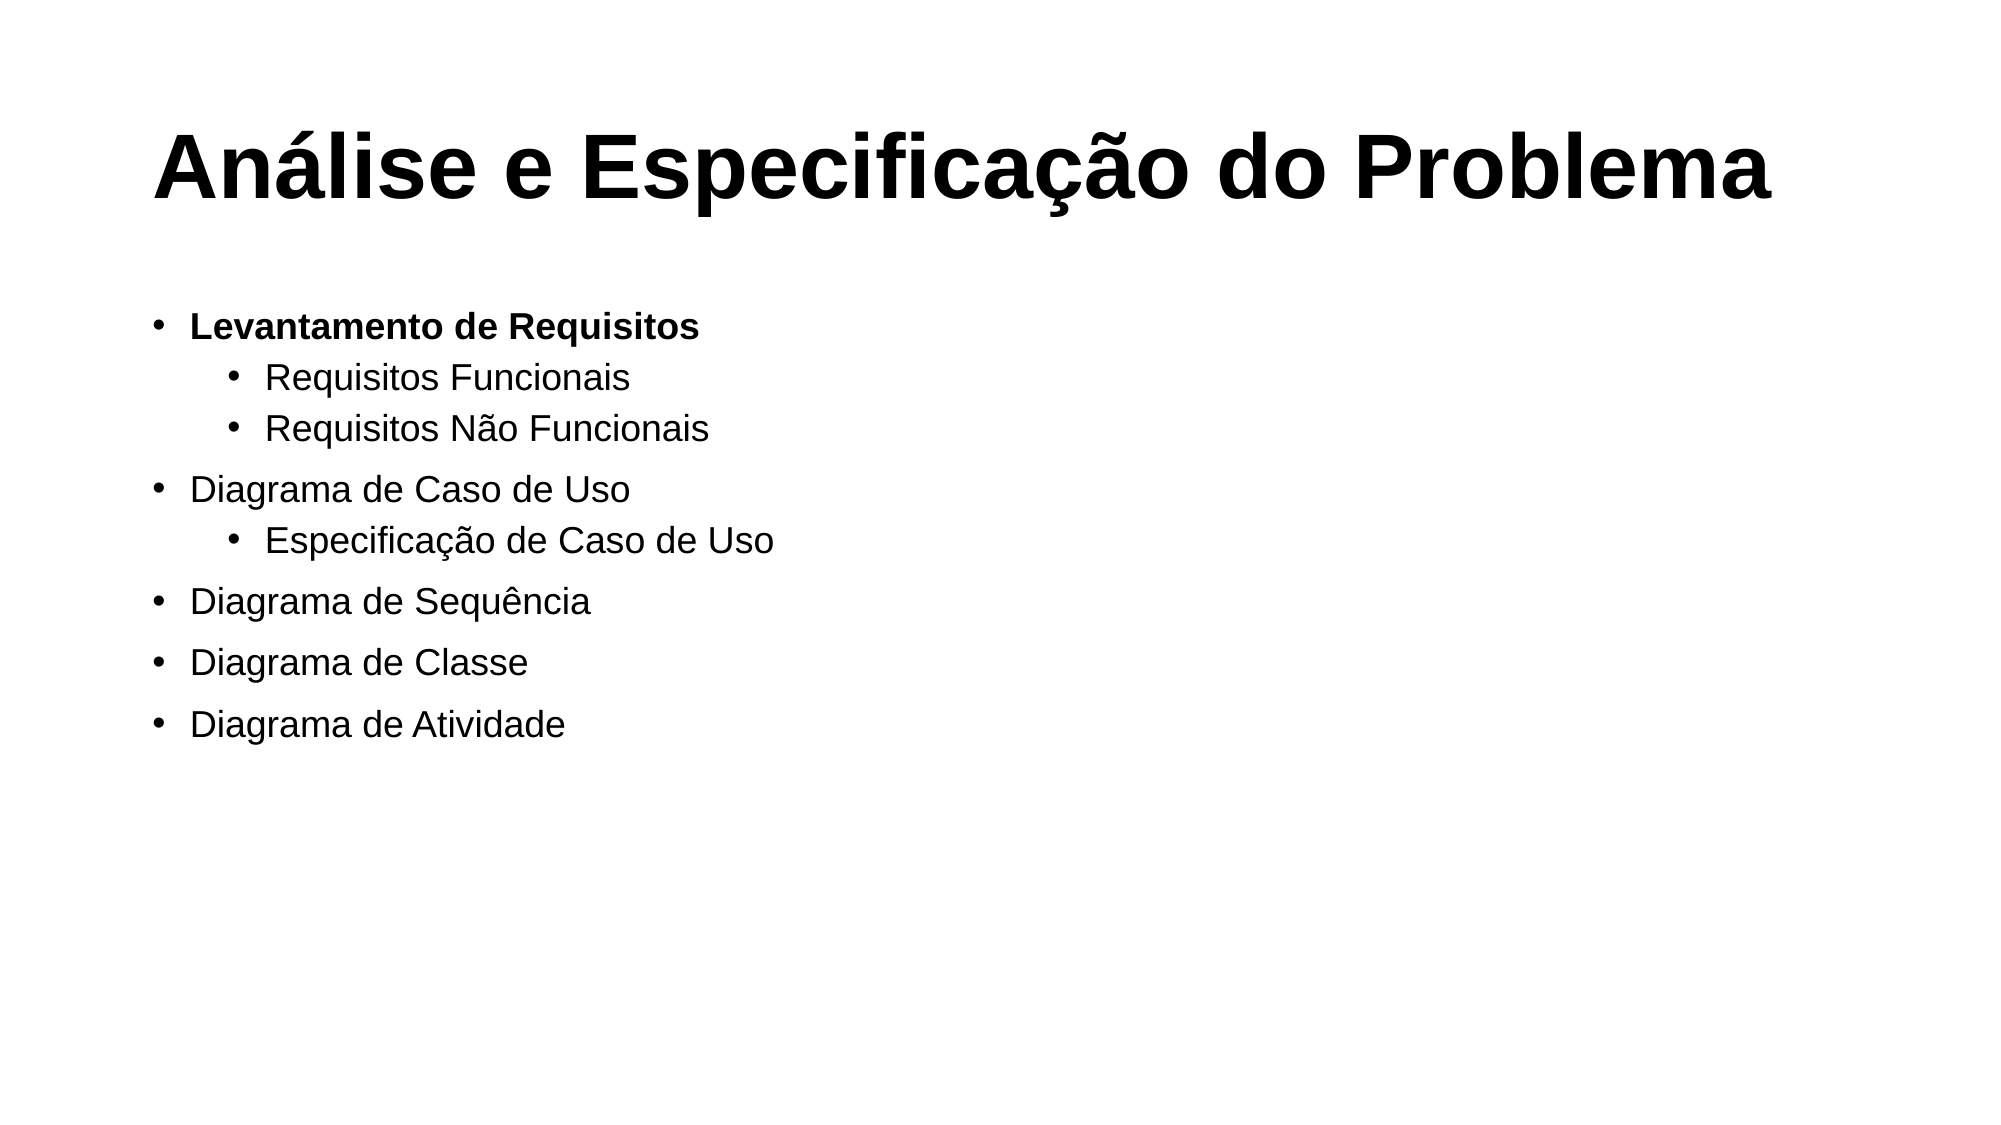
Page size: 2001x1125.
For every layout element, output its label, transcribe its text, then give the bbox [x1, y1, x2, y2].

title Análise e Especificação do Problema [137, 59, 1863, 278]
list Levantamento de Requisitos Requisitos Funcionais Requisitos Não Funcionais Diagrama de Caso de Uso Especificação de Caso de Uso Diagrama de Sequência Diagrama de Classe Diagrama de Atividade [137, 299, 1863, 1014]
